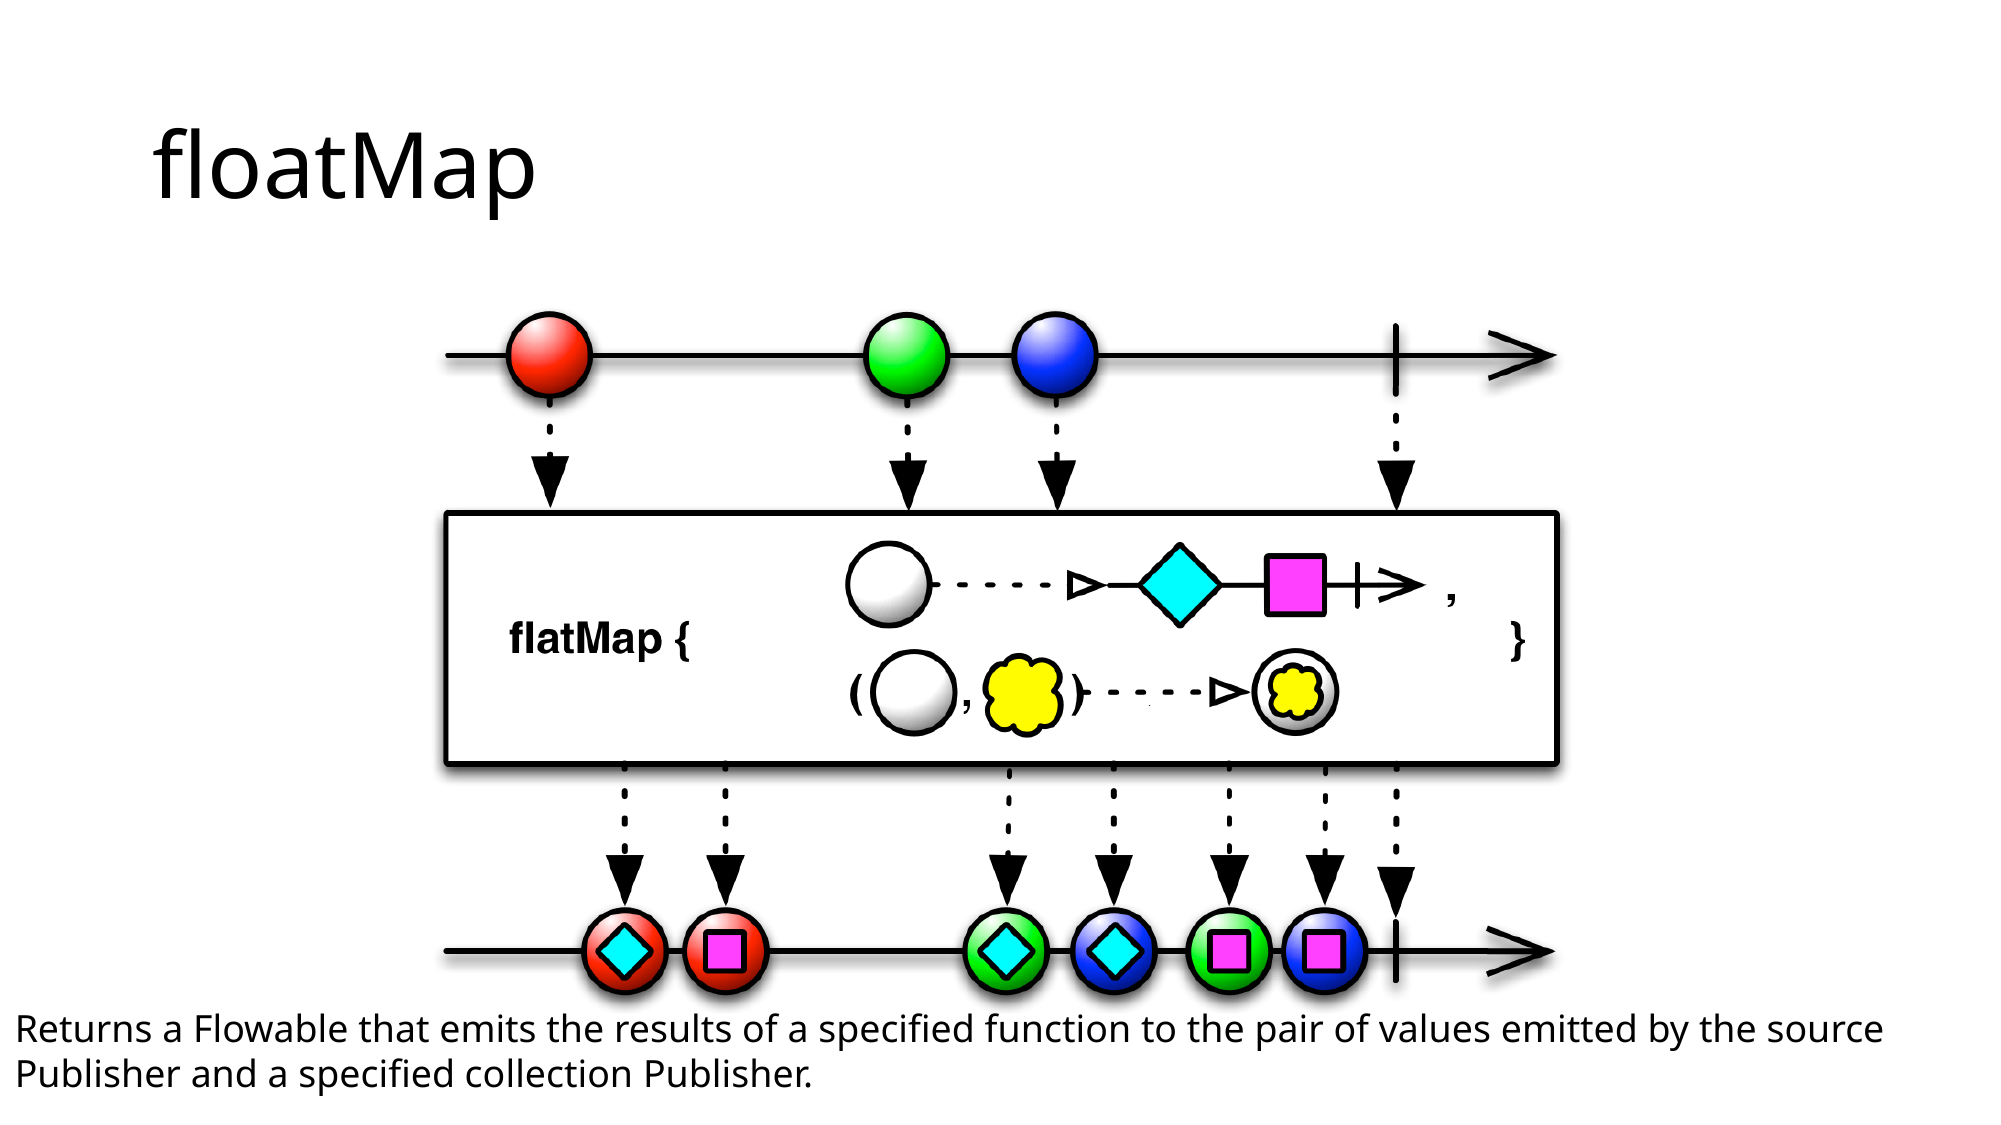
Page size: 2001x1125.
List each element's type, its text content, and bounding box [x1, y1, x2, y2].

title floatMap [137, 59, 1863, 278]
text_box Returns a Flowable that emits the results of a specified function to the pair of values emitted by the source Publisher and a specified collection Publisher. [0, 997, 2000, 1103]
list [414, 299, 1586, 1014]
